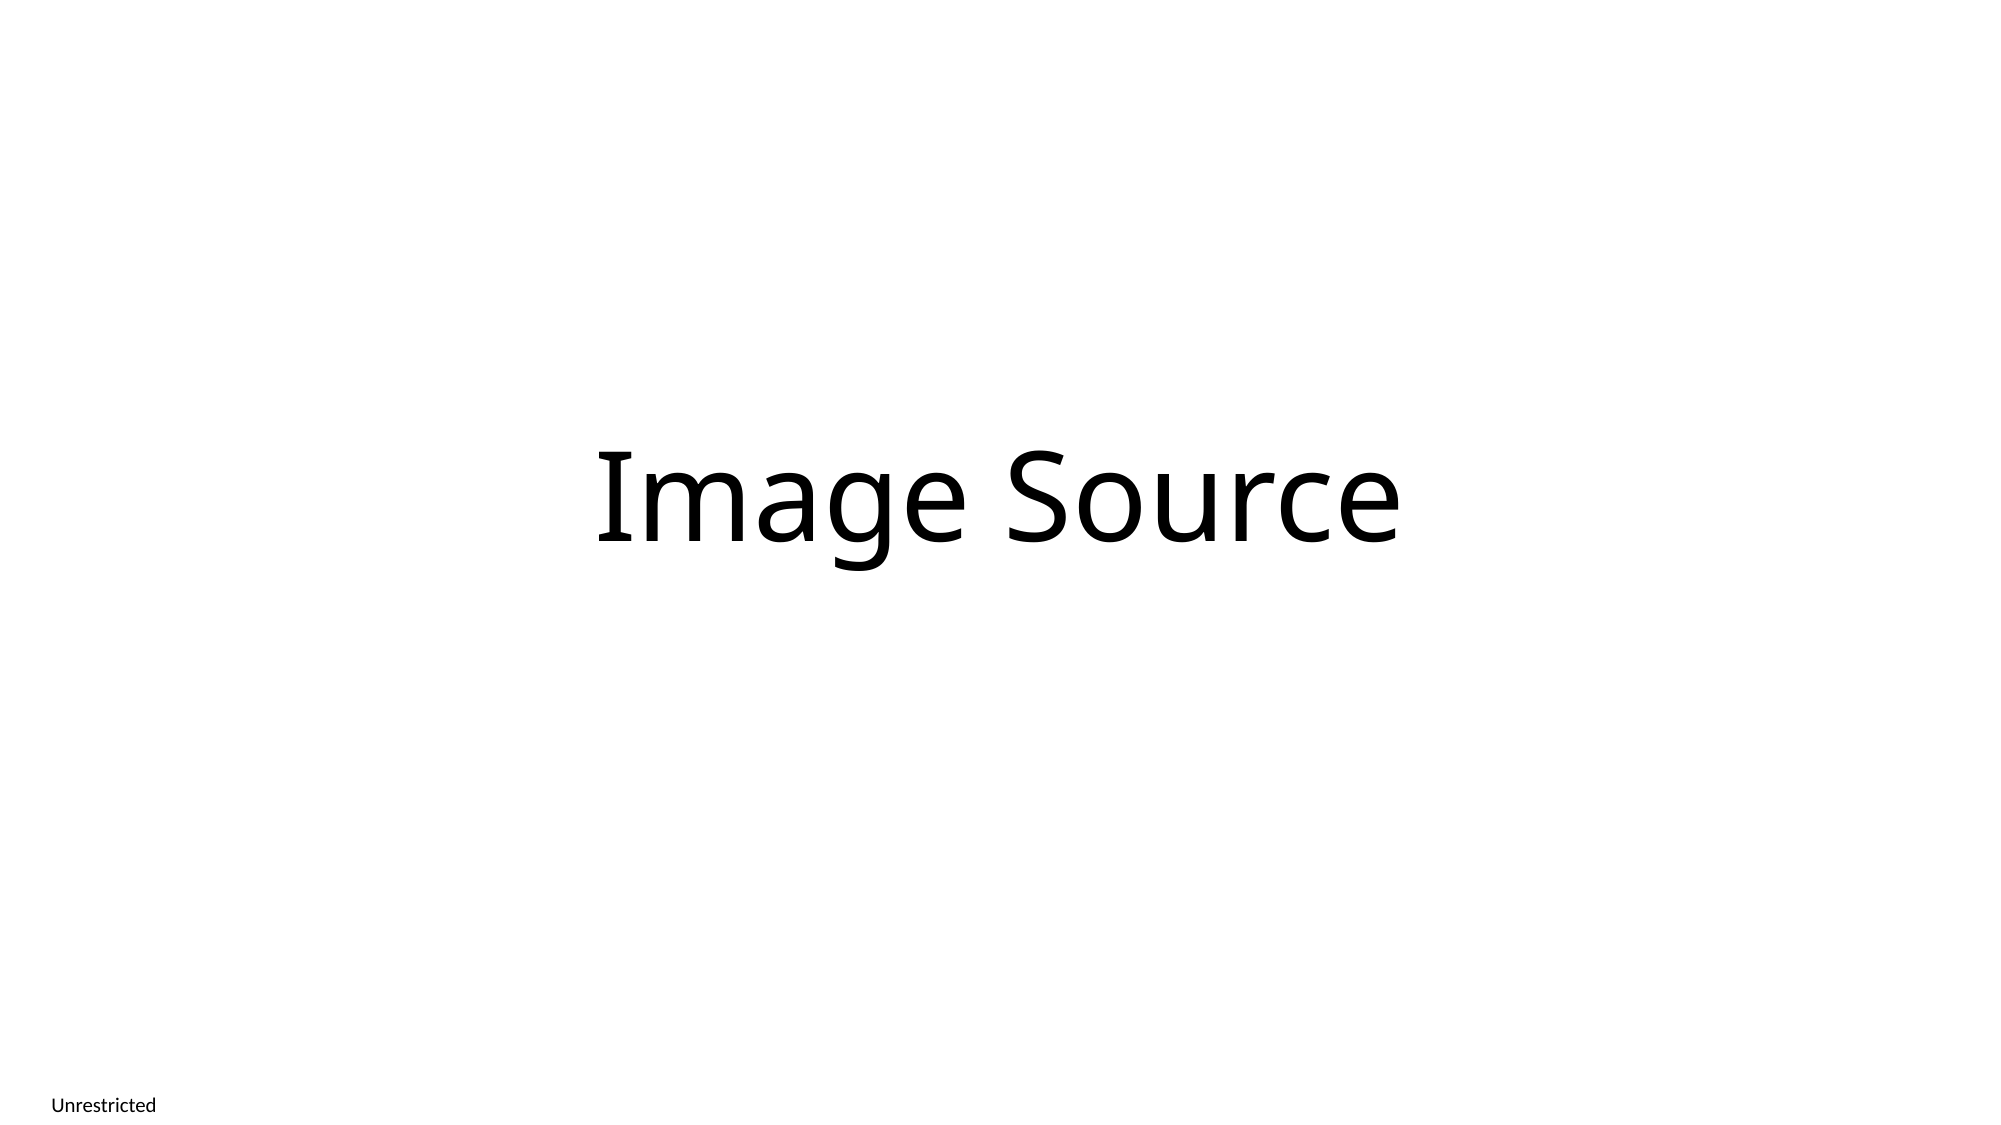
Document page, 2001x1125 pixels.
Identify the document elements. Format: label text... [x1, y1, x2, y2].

title Image Source [249, 184, 1750, 576]
text_box Unrestricted [0, 1090, 209, 1118]
